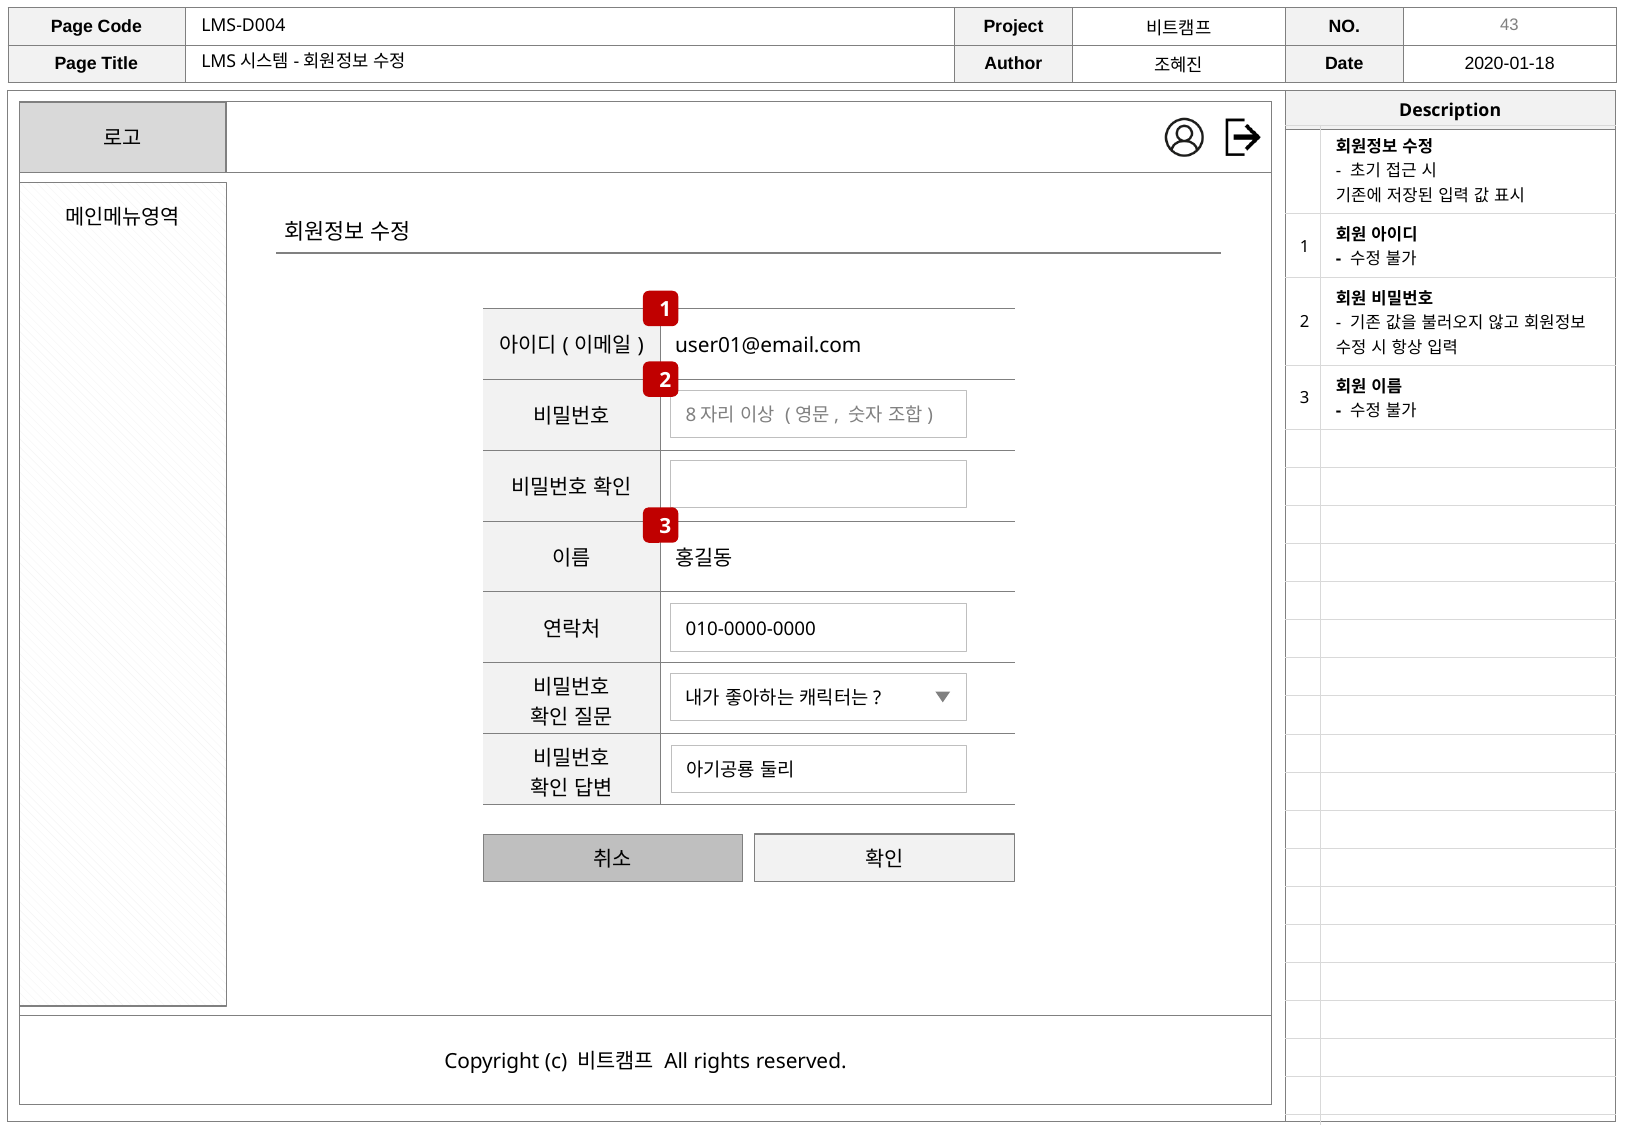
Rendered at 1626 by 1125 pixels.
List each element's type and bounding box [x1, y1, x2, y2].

table_cell [1285, 620, 1320, 657]
table_cell [661, 592, 1015, 662]
table_cell [1321, 925, 1616, 962]
table_cell [1321, 963, 1616, 1000]
table_cell [661, 522, 1015, 591]
table_cell [1285, 1115, 1320, 1125]
table_cell [661, 663, 1015, 733]
table_cell [1285, 887, 1320, 924]
table_cell [1321, 696, 1616, 734]
table_cell [1285, 773, 1320, 810]
table_cell [1285, 849, 1320, 886]
table_cell [1321, 811, 1616, 848]
table_cell [1285, 696, 1320, 734]
table_cell [1285, 963, 1320, 1000]
table_cell [1321, 1001, 1616, 1038]
table_cell [1285, 430, 1320, 467]
table_cell [1285, 1077, 1320, 1114]
table_header [661, 309, 1015, 379]
table_header [483, 309, 660, 379]
table_cell [483, 522, 660, 591]
table_cell [1321, 735, 1616, 772]
table_cell [1285, 582, 1320, 619]
table_cell [1285, 544, 1320, 581]
text_box [186, 6, 955, 79]
table_cell [483, 380, 660, 450]
table_cell [1321, 214, 1616, 277]
table_cell [1321, 658, 1616, 695]
table_cell [1285, 735, 1320, 772]
table_cell [1321, 278, 1616, 365]
table_cell [1321, 468, 1616, 505]
table_cell [1321, 1039, 1616, 1076]
table_cell [1285, 366, 1320, 429]
table_cell [1285, 925, 1320, 962]
text_box [17, 100, 1274, 1106]
table_cell [1321, 544, 1616, 581]
table_cell [1285, 506, 1320, 543]
table_cell [1321, 887, 1616, 924]
table_cell [1321, 773, 1616, 810]
table_cell [1285, 214, 1320, 277]
table_cell [661, 380, 1015, 450]
table_cell [1321, 1115, 1616, 1125]
table_header [1321, 126, 1616, 213]
table_cell [483, 663, 660, 733]
table_cell [661, 734, 1015, 804]
table_cell [661, 451, 1015, 521]
table_cell [483, 592, 660, 662]
table_header [1285, 126, 1320, 213]
table_cell [483, 734, 660, 804]
table_cell [1321, 582, 1616, 619]
table_cell [1321, 620, 1616, 657]
table_cell [1285, 1039, 1320, 1076]
table_cell [1285, 811, 1320, 848]
table_cell [1321, 430, 1616, 467]
table_cell [1321, 366, 1616, 429]
table_cell [1285, 468, 1320, 505]
table_cell [1321, 849, 1616, 886]
table_cell [1321, 506, 1616, 543]
table_cell [1285, 1001, 1320, 1038]
table_cell [483, 451, 660, 521]
table_cell [1321, 1077, 1616, 1114]
table_cell [1285, 278, 1320, 365]
table_cell [1285, 658, 1320, 695]
